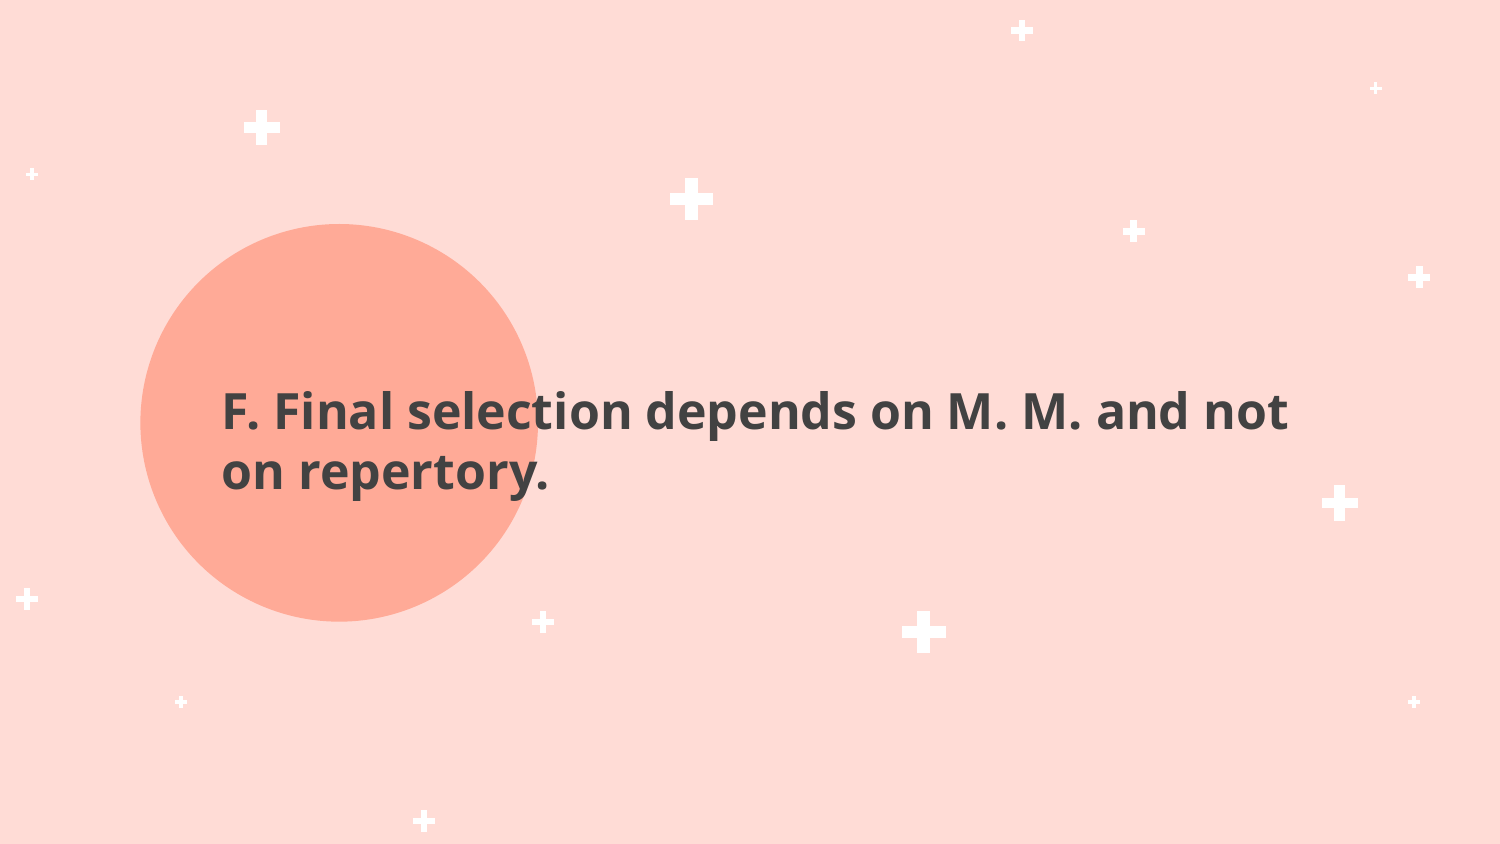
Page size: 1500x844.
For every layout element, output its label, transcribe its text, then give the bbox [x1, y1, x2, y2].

title F. Final selection depends on M. M. and not on repertory. [206, 326, 1380, 553]
text_box [140, 223, 513, 622]
